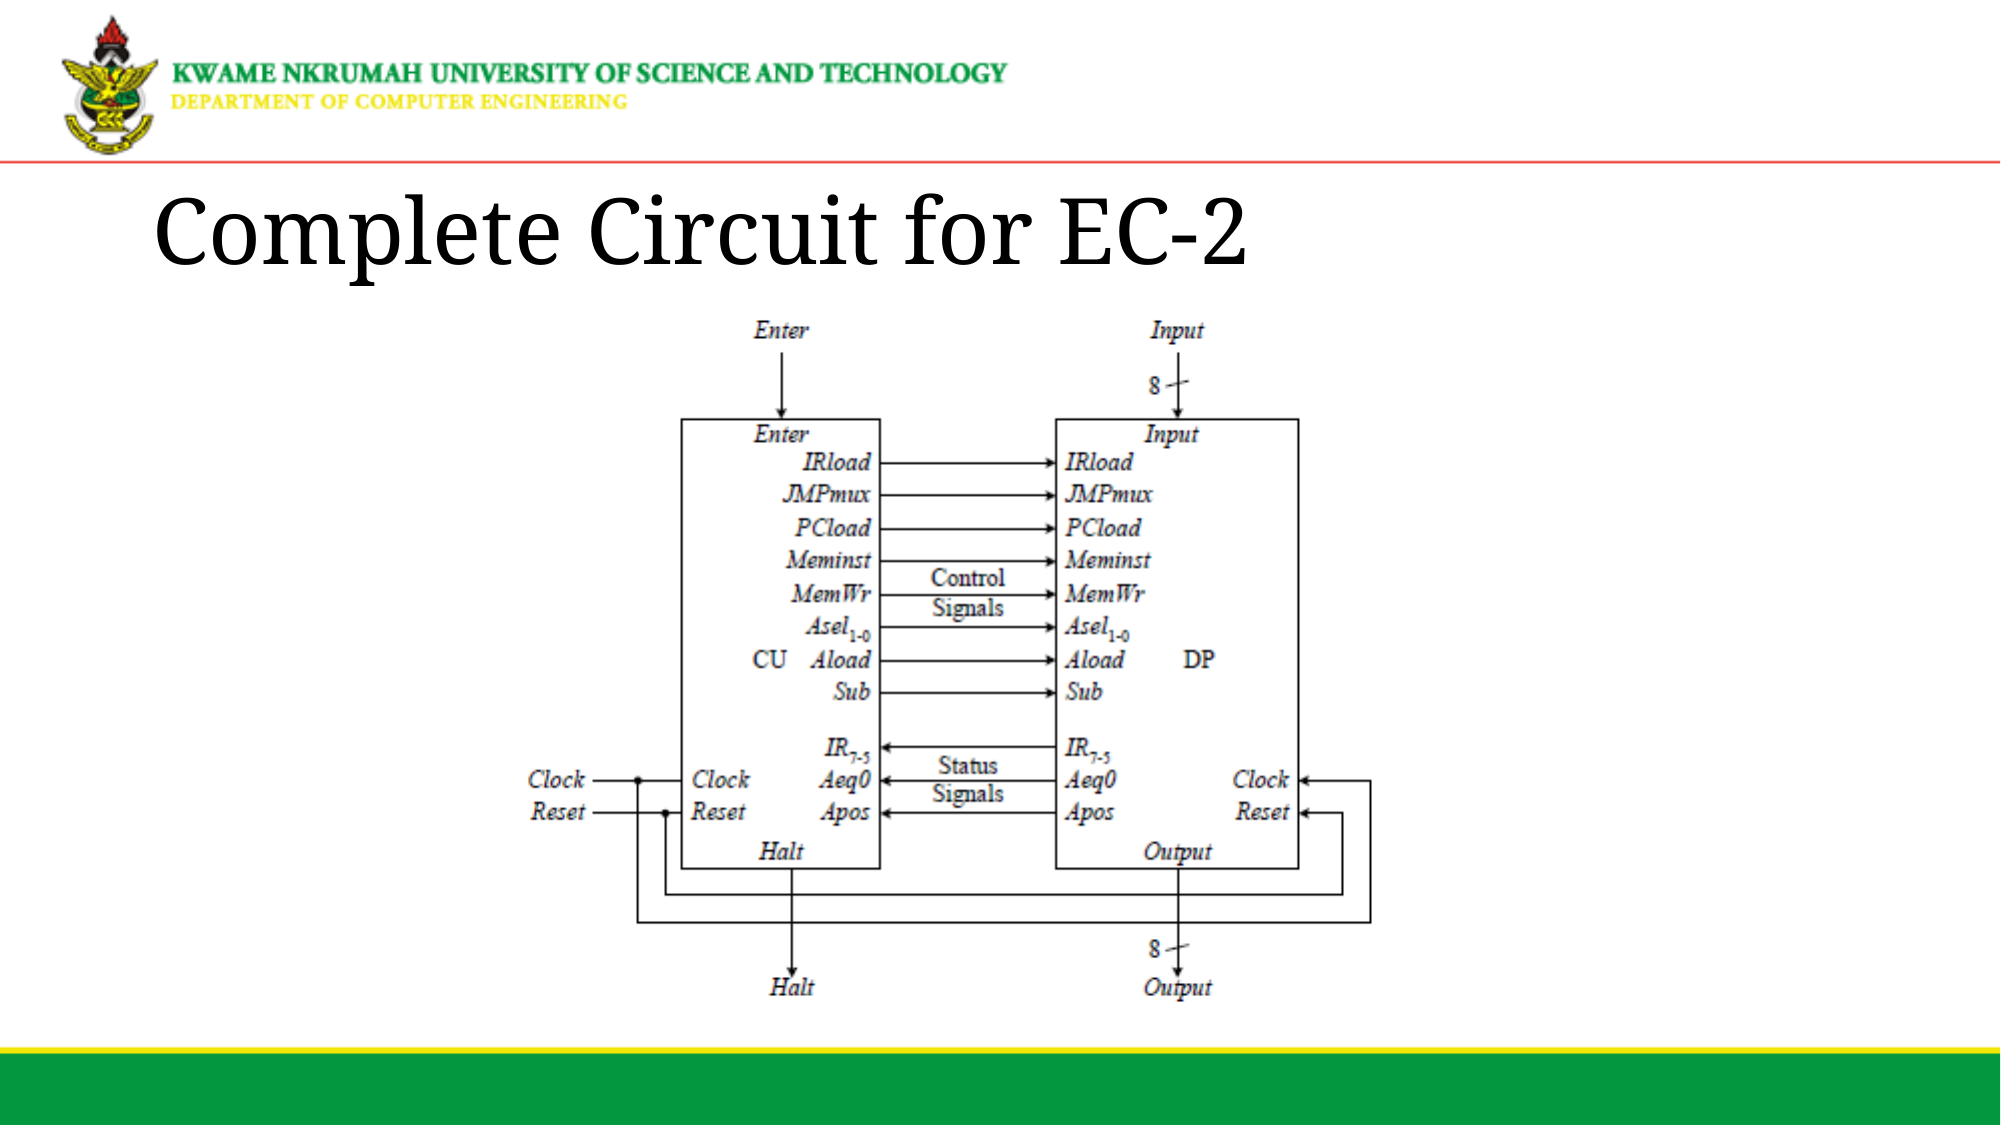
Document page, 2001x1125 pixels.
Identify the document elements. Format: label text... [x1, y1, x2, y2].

title Complete Circuit for EC-2 [137, 168, 1863, 300]
picture [0, 0, 2001, 1125]
